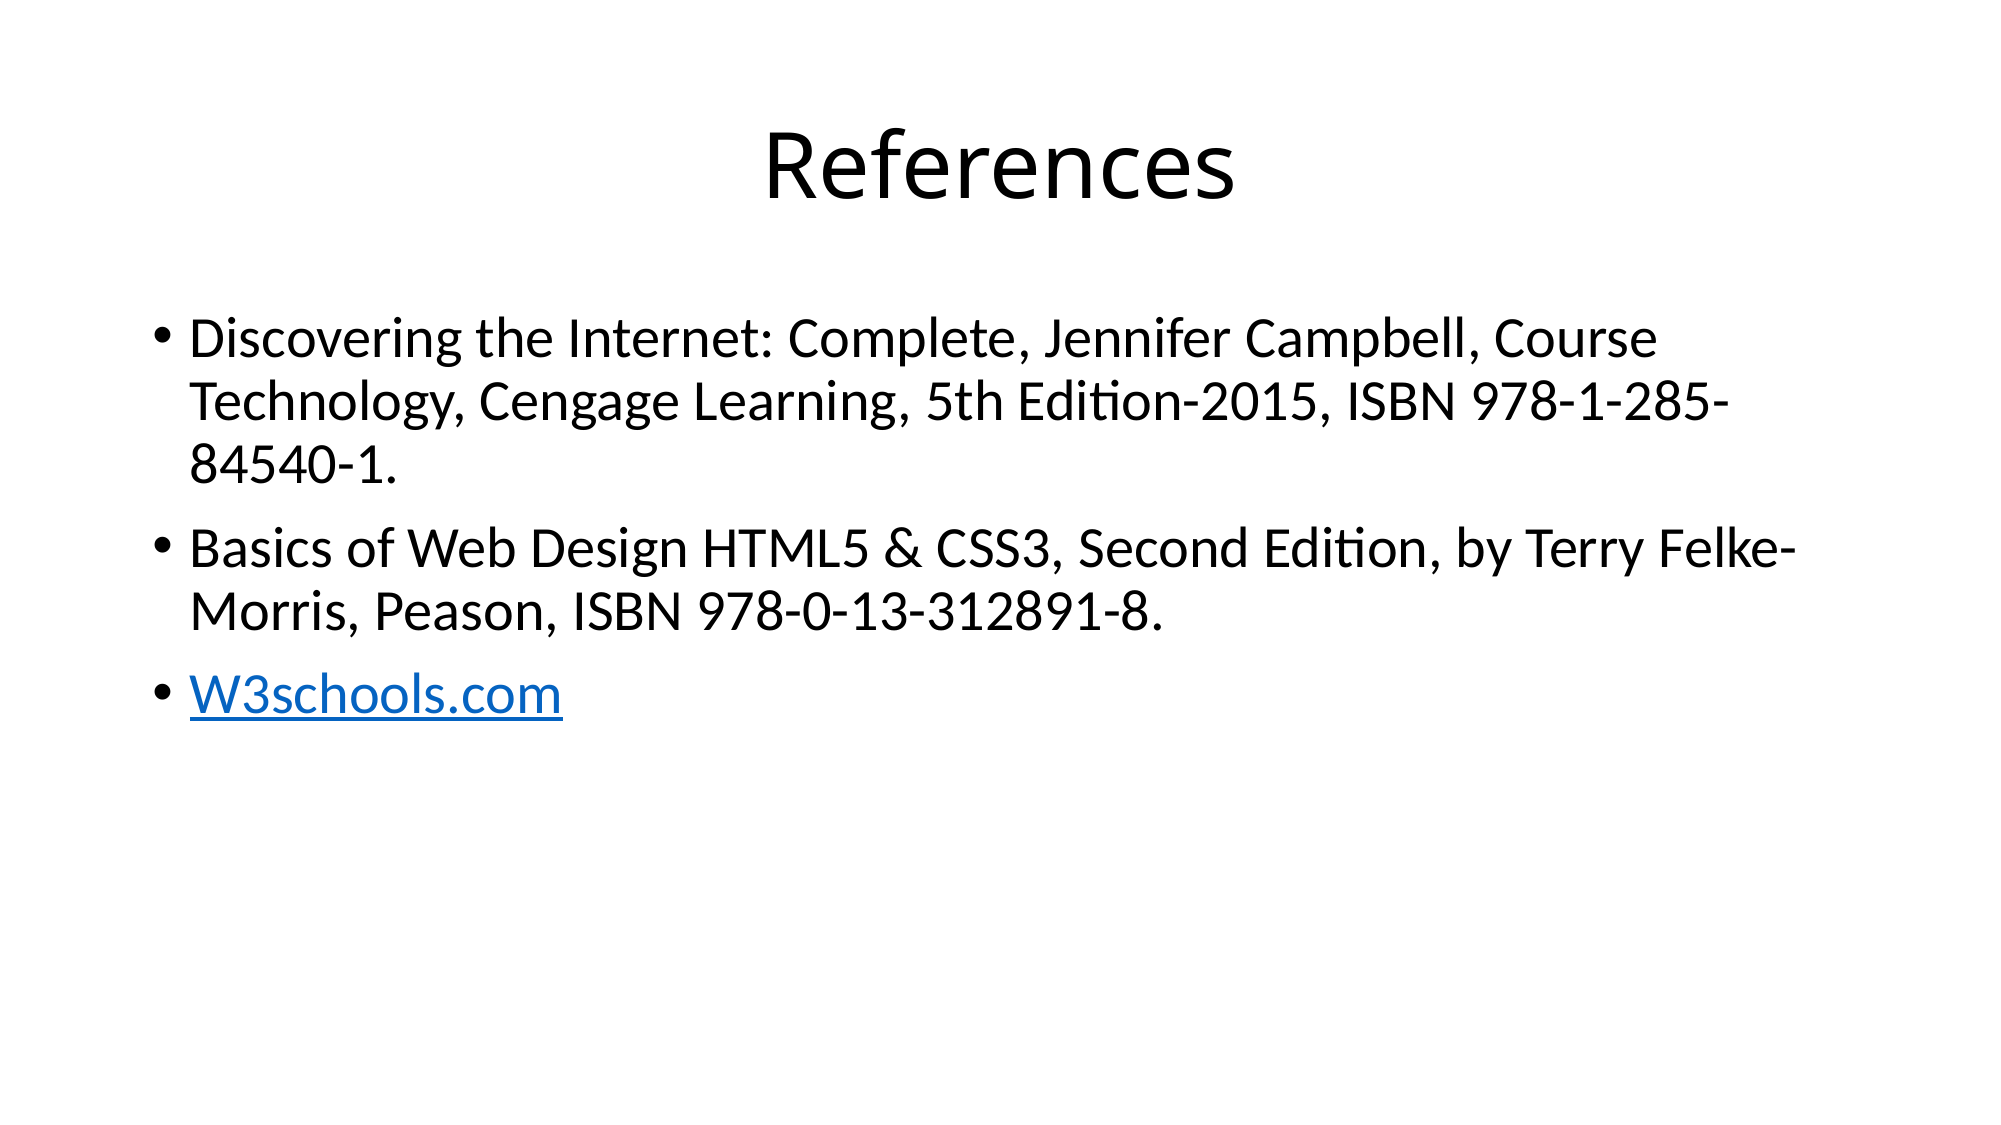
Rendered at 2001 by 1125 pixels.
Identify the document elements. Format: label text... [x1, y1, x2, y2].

list Discovering the Internet: Complete, Jennifer Campbell, Course Technology, Cengage Learning, 5th Edition-2015, ISBN 978-1-285-84540-1. Basics of Web Design HTML5 & CSS3, Second Edition, by Terry Felke-Morris, Peason, ISBN 978-0-13-312891-8. W3schools.com [137, 299, 1863, 1014]
title References [137, 59, 1863, 278]
